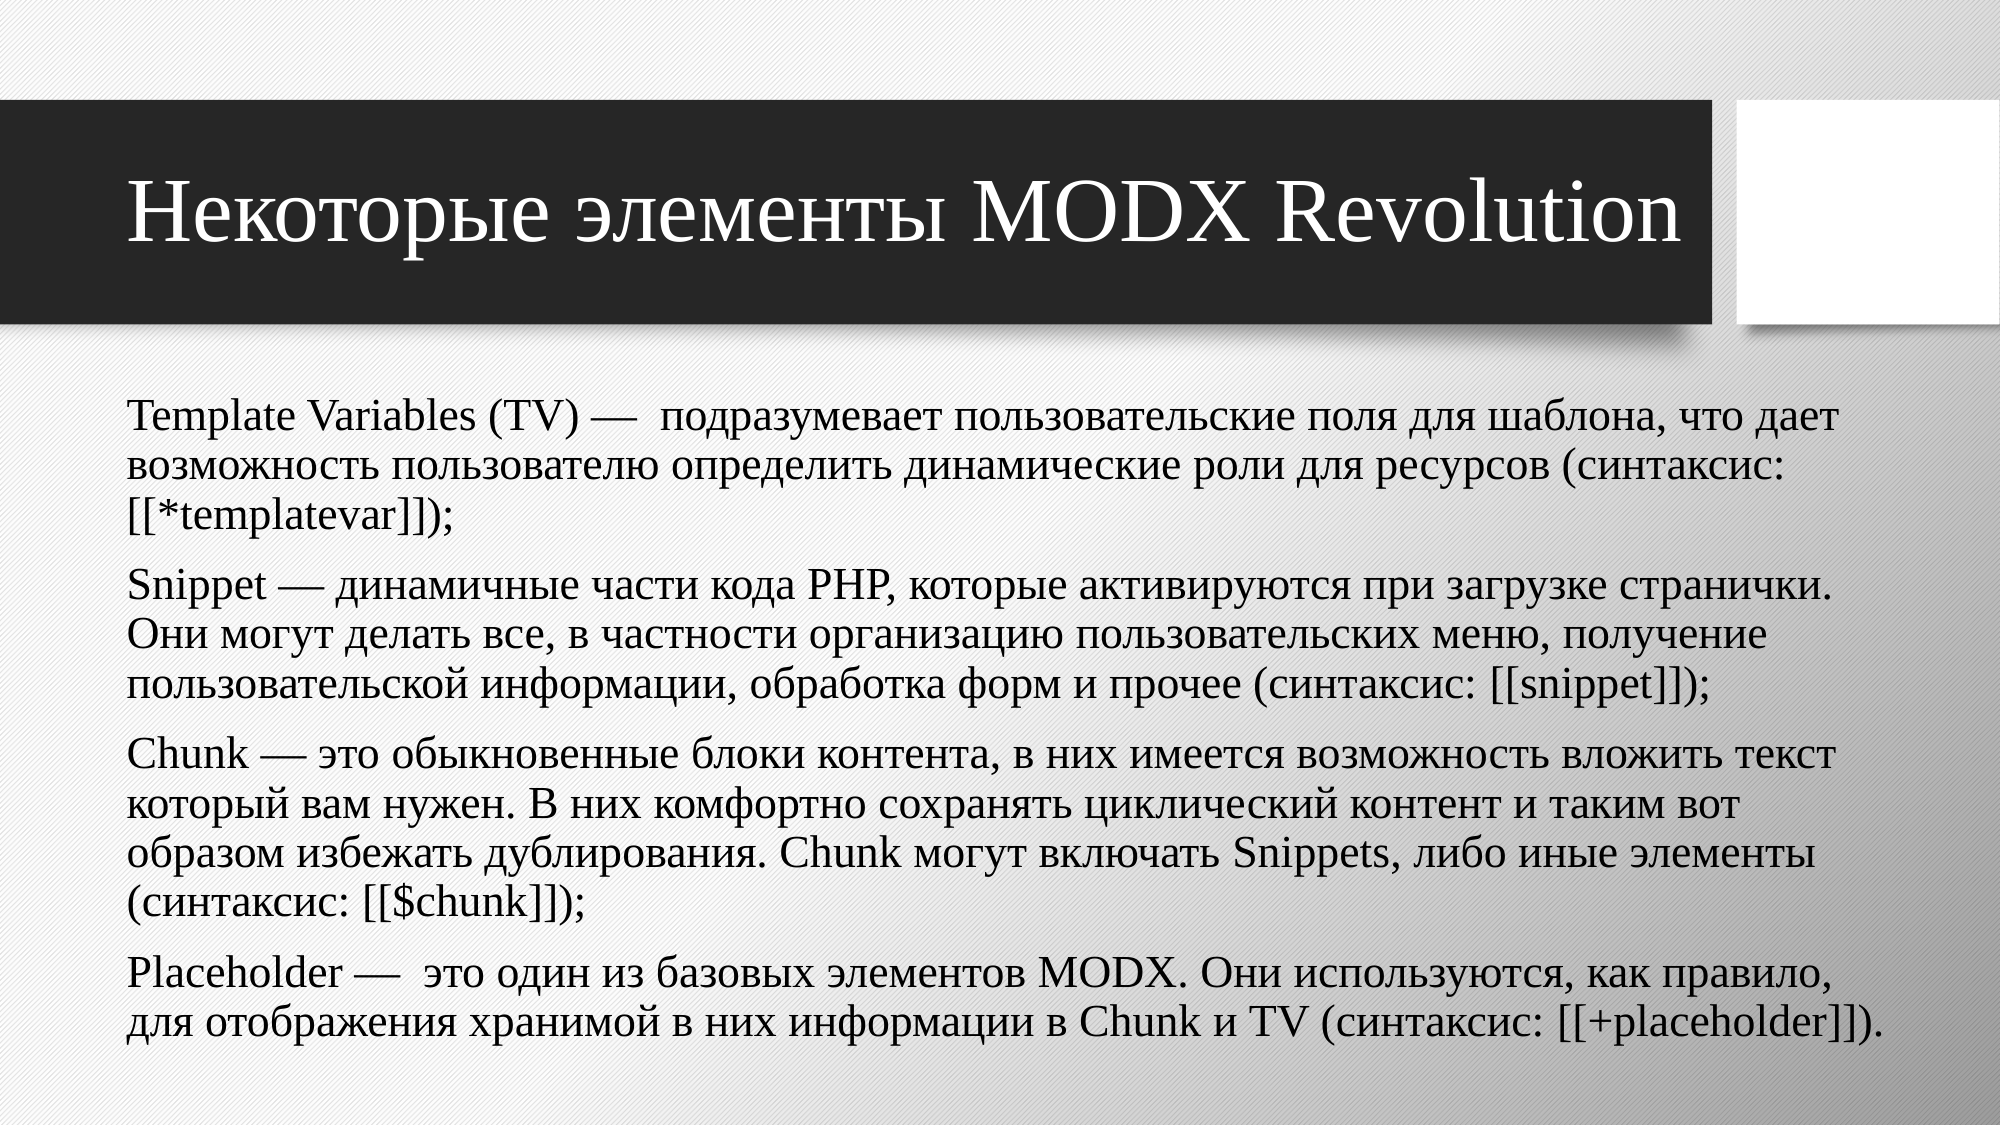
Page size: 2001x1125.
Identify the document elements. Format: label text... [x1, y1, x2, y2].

picture [1736, 325, 2000, 347]
list Template Variables (TV) — подразумевает пользовательские поля для шаблона, что дает возможность пользователю определить динамические роли для ресурсов (синтаксис: [[*templatevar]]); Snippet — динамичные части кода PHP, которые активируются при загрузке странички. Они могут делать все, в частности организацию пользовательских меню, получение пользовательской информации, обработка форм и прочее (синтаксис: [[snippet]]); Chunk — это обыкновенные блоки контента, в них имеется возможность вложить текст который вам нужен. В них комфортно сохранять циклический контент и таким вот образом избежать дублирования. Chunk могут включать Snippets, либо иные элементы (синтаксис: [[$chunk]]); Placeholder — это один из базовых элементов MODX. Они используются, как правило, для отображения хранимой в них информации в Chunk и TV (синтаксис: [[+placeholder]]). [111, 383, 1911, 1044]
picture [0, 325, 1713, 376]
title Некоторые элементы MODX Revolution [111, 123, 1710, 301]
